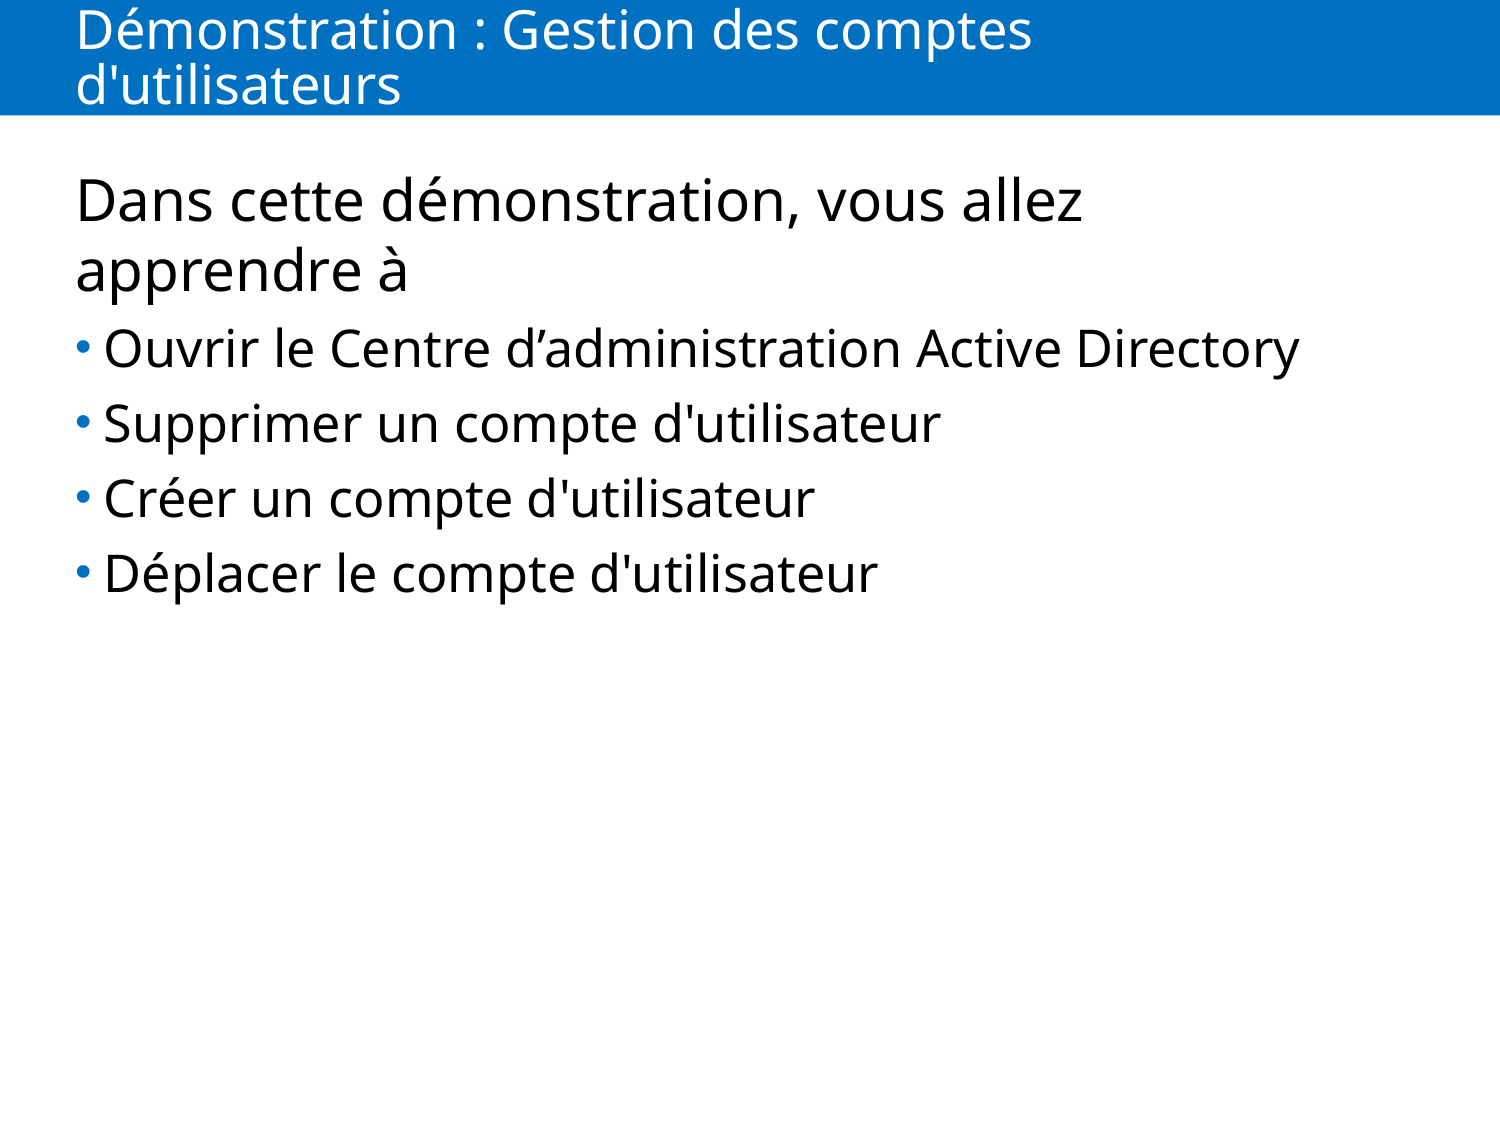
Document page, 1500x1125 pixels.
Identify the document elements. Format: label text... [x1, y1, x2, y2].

text_box Dans cette démonstration, vous allez apprendre à Ouvrir le Centre d’administration Active Directory Supprimer un compte d'utilisateur Créer un compte d'utilisateur Déplacer le compte d'utilisateur [75, 162, 1347, 1023]
title Démonstration : Gestion des comptes d'utilisateurs [75, 0, 1351, 122]
